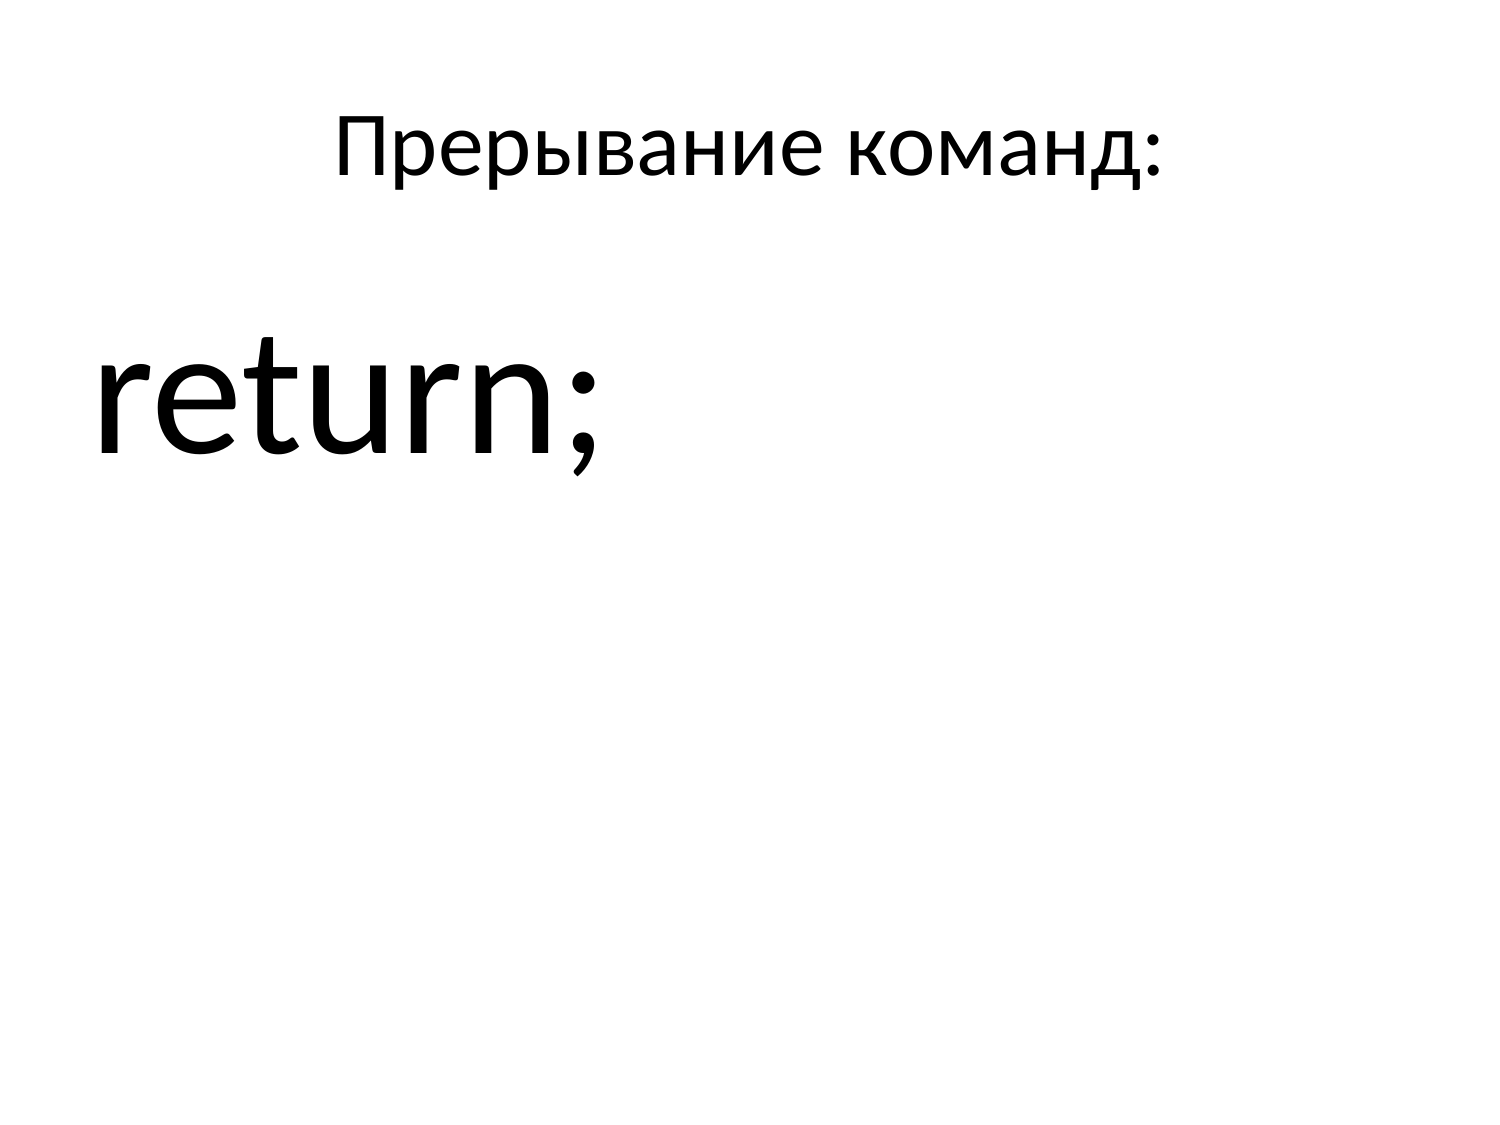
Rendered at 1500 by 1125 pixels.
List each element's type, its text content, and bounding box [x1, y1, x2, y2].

title Прерывание команд: [75, 45, 1425, 233]
list return; [75, 262, 1425, 1005]
